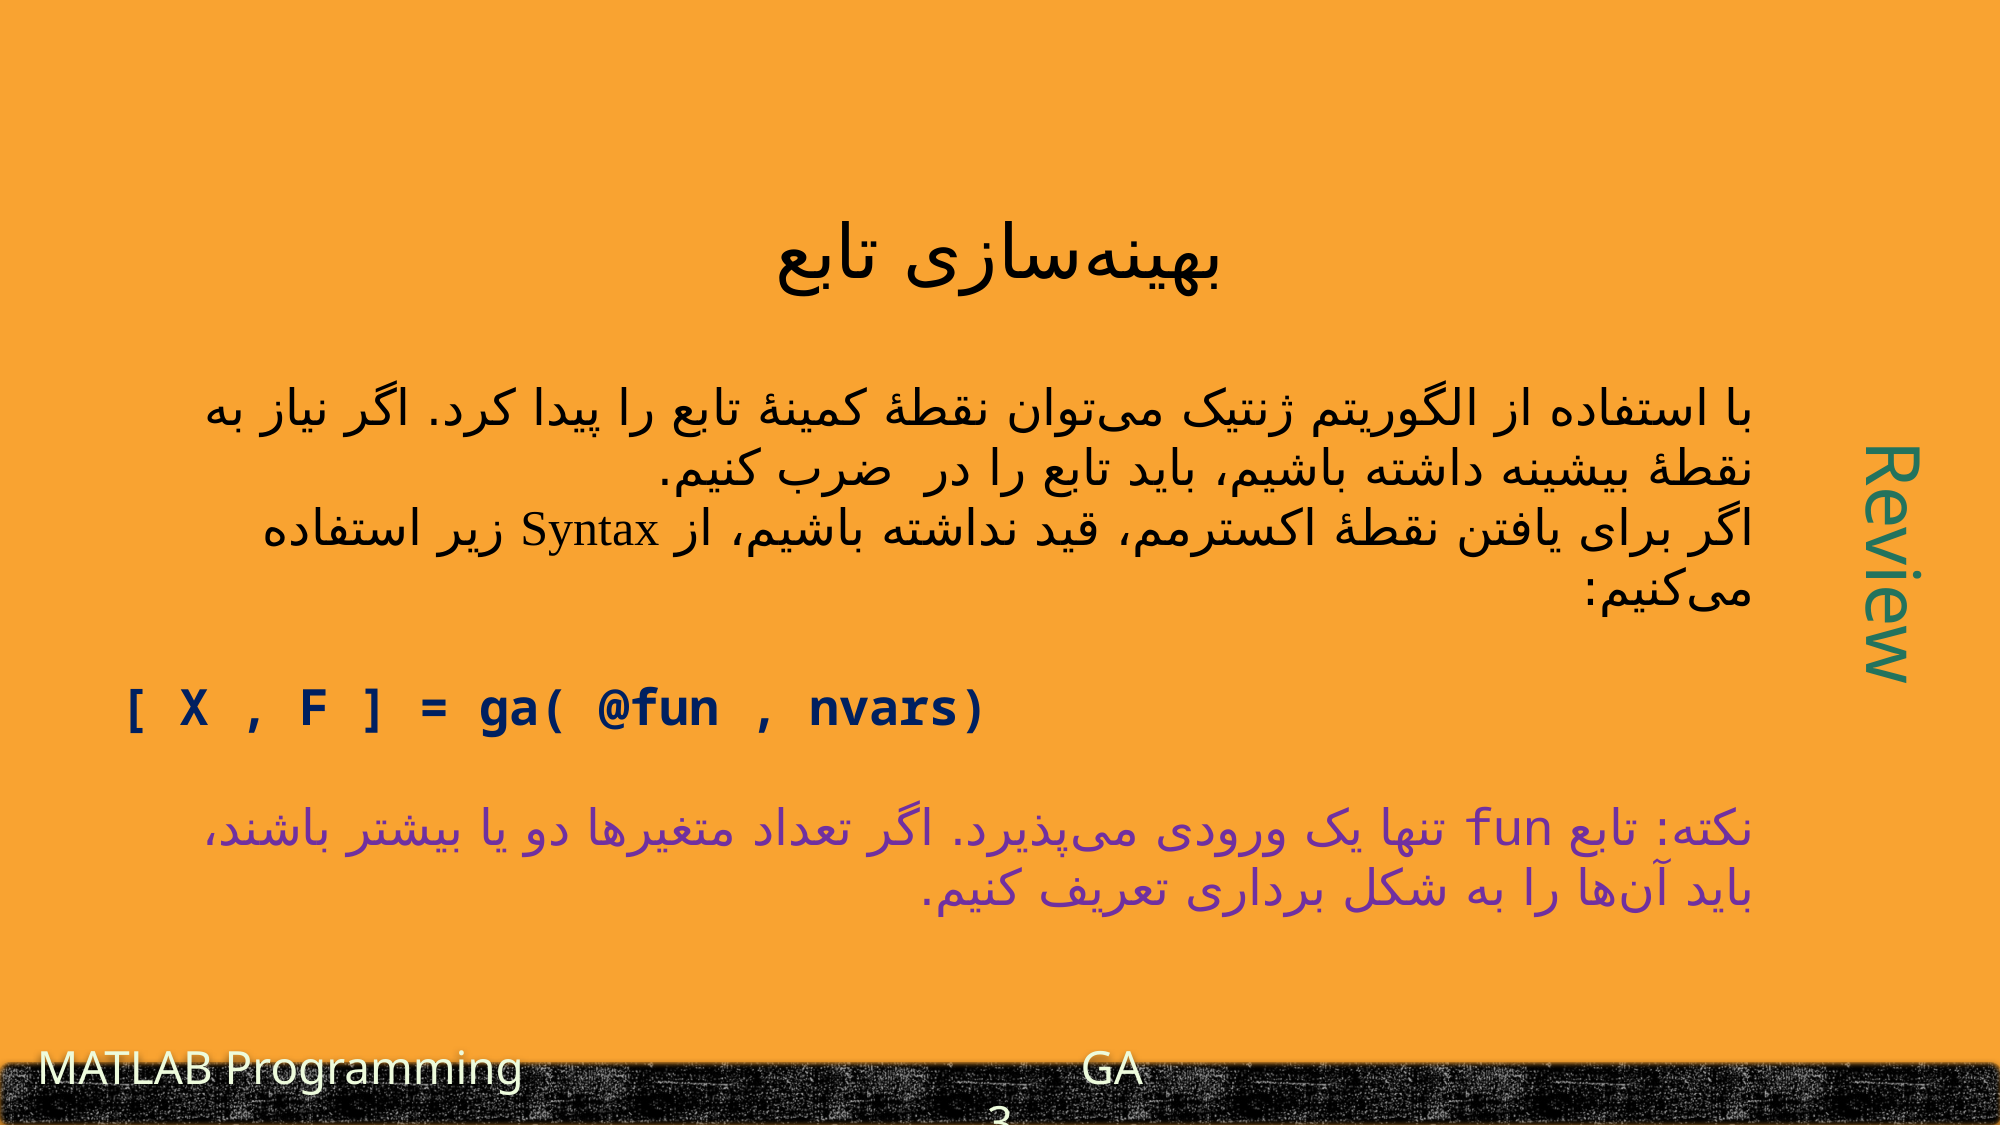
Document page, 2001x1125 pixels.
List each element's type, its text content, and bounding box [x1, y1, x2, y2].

text_box MATLAB Programming GA 3 [6, 1070, 1996, 1121]
text_box Review [1844, 368, 1949, 757]
text_box بهینه‌سازی تابع [618, 150, 1382, 301]
